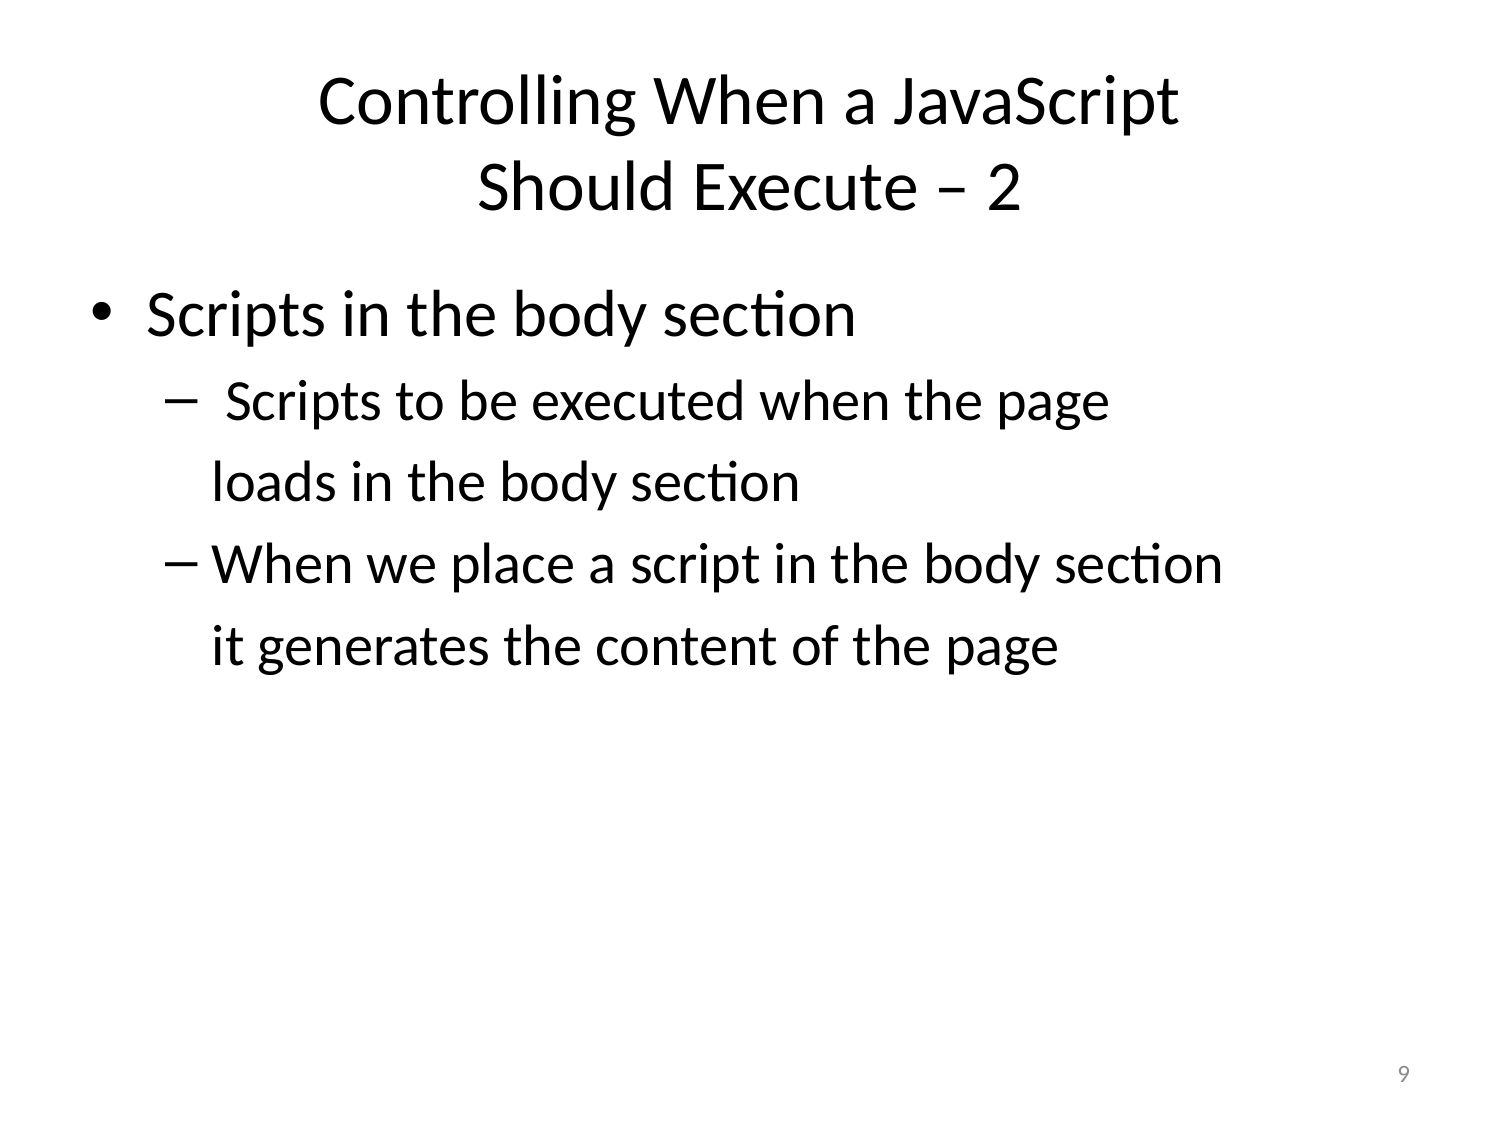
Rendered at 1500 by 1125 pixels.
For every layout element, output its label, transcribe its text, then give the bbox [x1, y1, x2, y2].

title Controlling When a JavaScript Should Execute – 2 [75, 45, 1425, 233]
list Scripts in the body section Scripts to be executed when the page loads in the body section When we place a script in the body section it generates the content of the page [75, 262, 1425, 1005]
slide_number 9 [1074, 1042, 1425, 1103]
